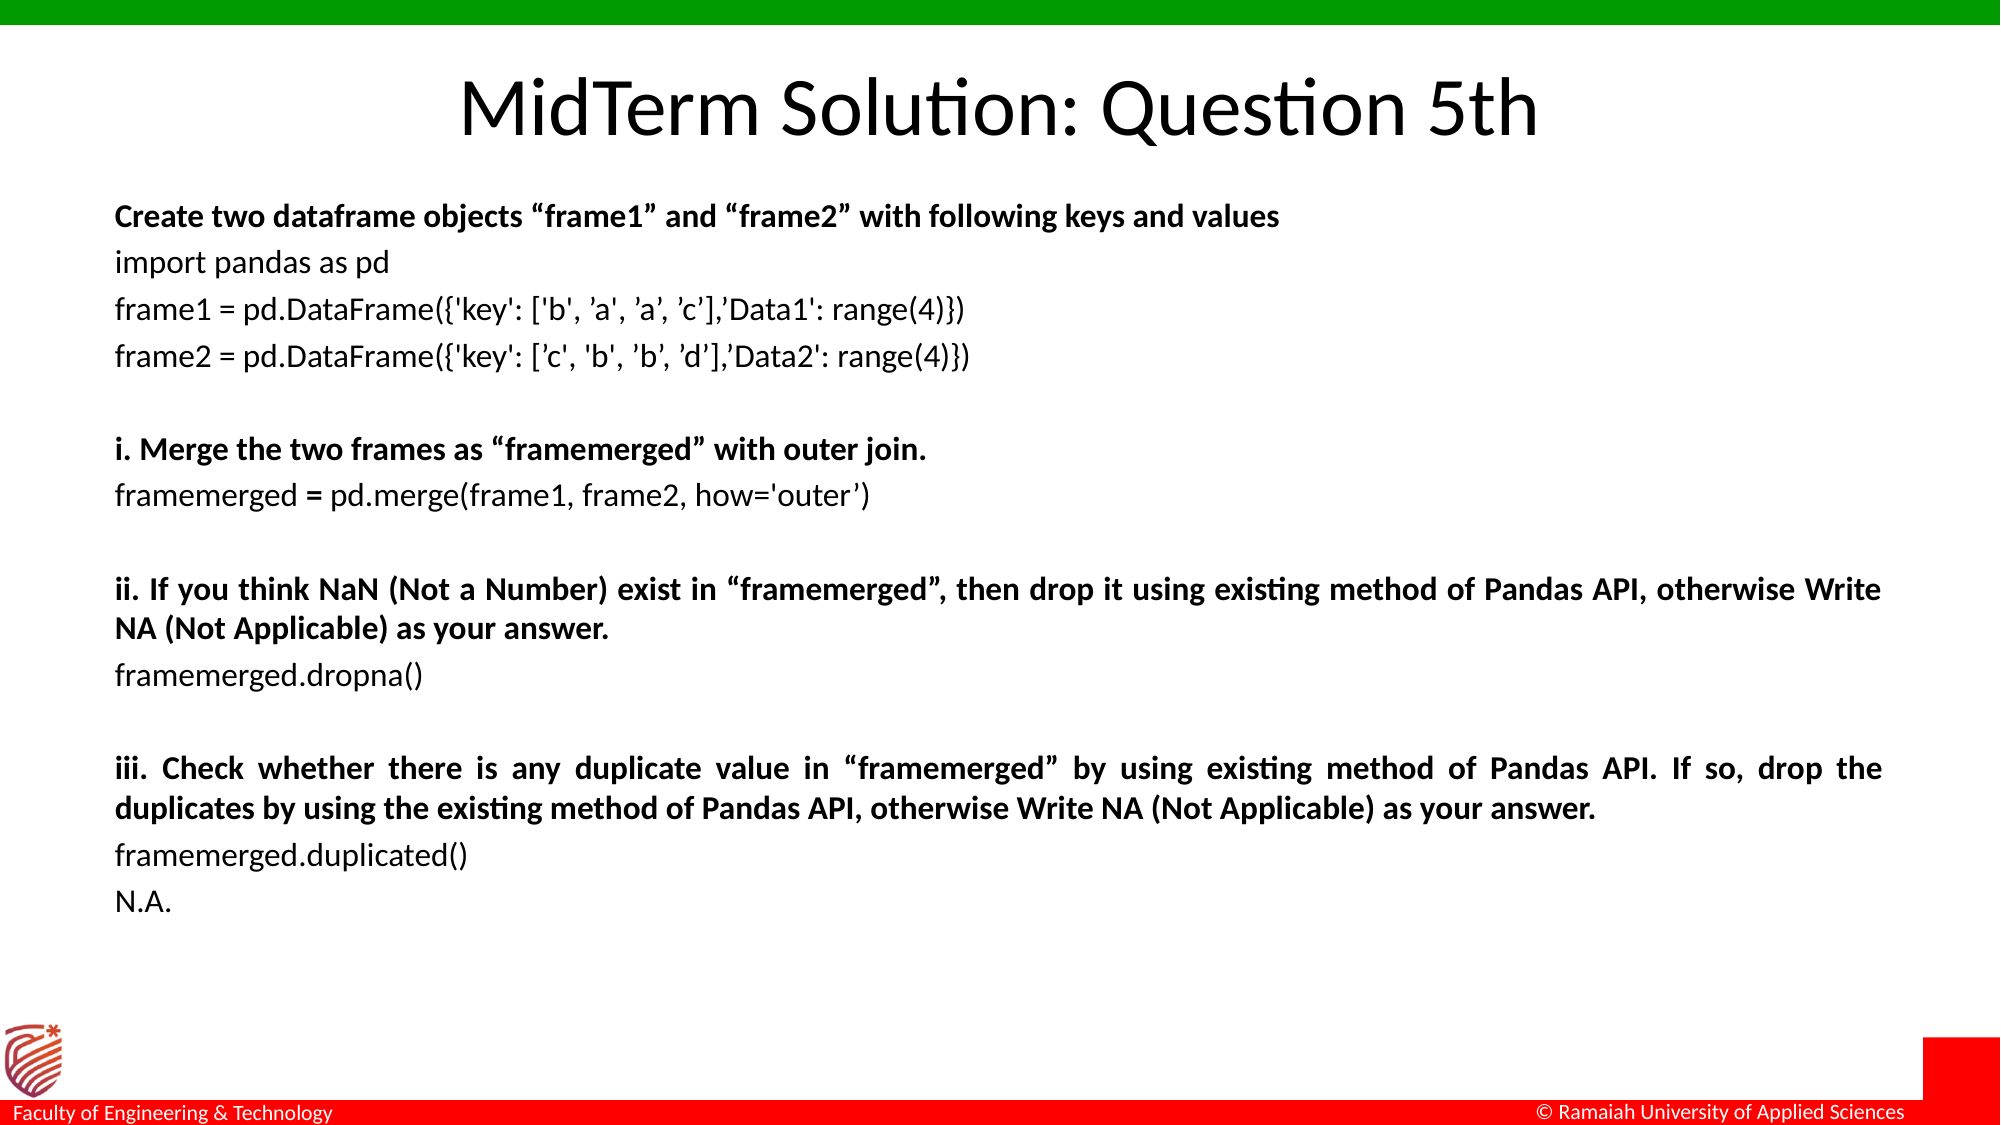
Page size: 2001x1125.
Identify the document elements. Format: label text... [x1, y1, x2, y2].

list Create two dataframe objects “frame1” and “frame2” with following keys and values import pandas as pd frame1 = pd.DataFrame({'key': ['b', ’a', ’a’, ’c’],’Data1': range(4)}) frame2 = pd.DataFrame({'key': [’c', 'b', ’b’, ’d’],’Data2': range(4)}) i. Merge the two frames as “framemerged” with outer join. framemerged = pd.merge(frame1, frame2, how='outer’) ii. If you think NaN (Not a Number) exist in “framemerged”, then drop it using existing method of Pandas API, otherwise Write NA (Not Applicable) as your answer. framemerged.dropna() iii. Check whether there is any duplicate value in “framemerged” by using existing method of Pandas API. If so, drop the duplicates by using the existing method of Pandas API, otherwise Write NA (Not Applicable) as your answer. framemerged.duplicated() N.A. [99, 135, 1900, 990]
picture [0, 1013, 69, 1100]
title MidTerm Solution: Question 5th [99, 45, 1900, 135]
